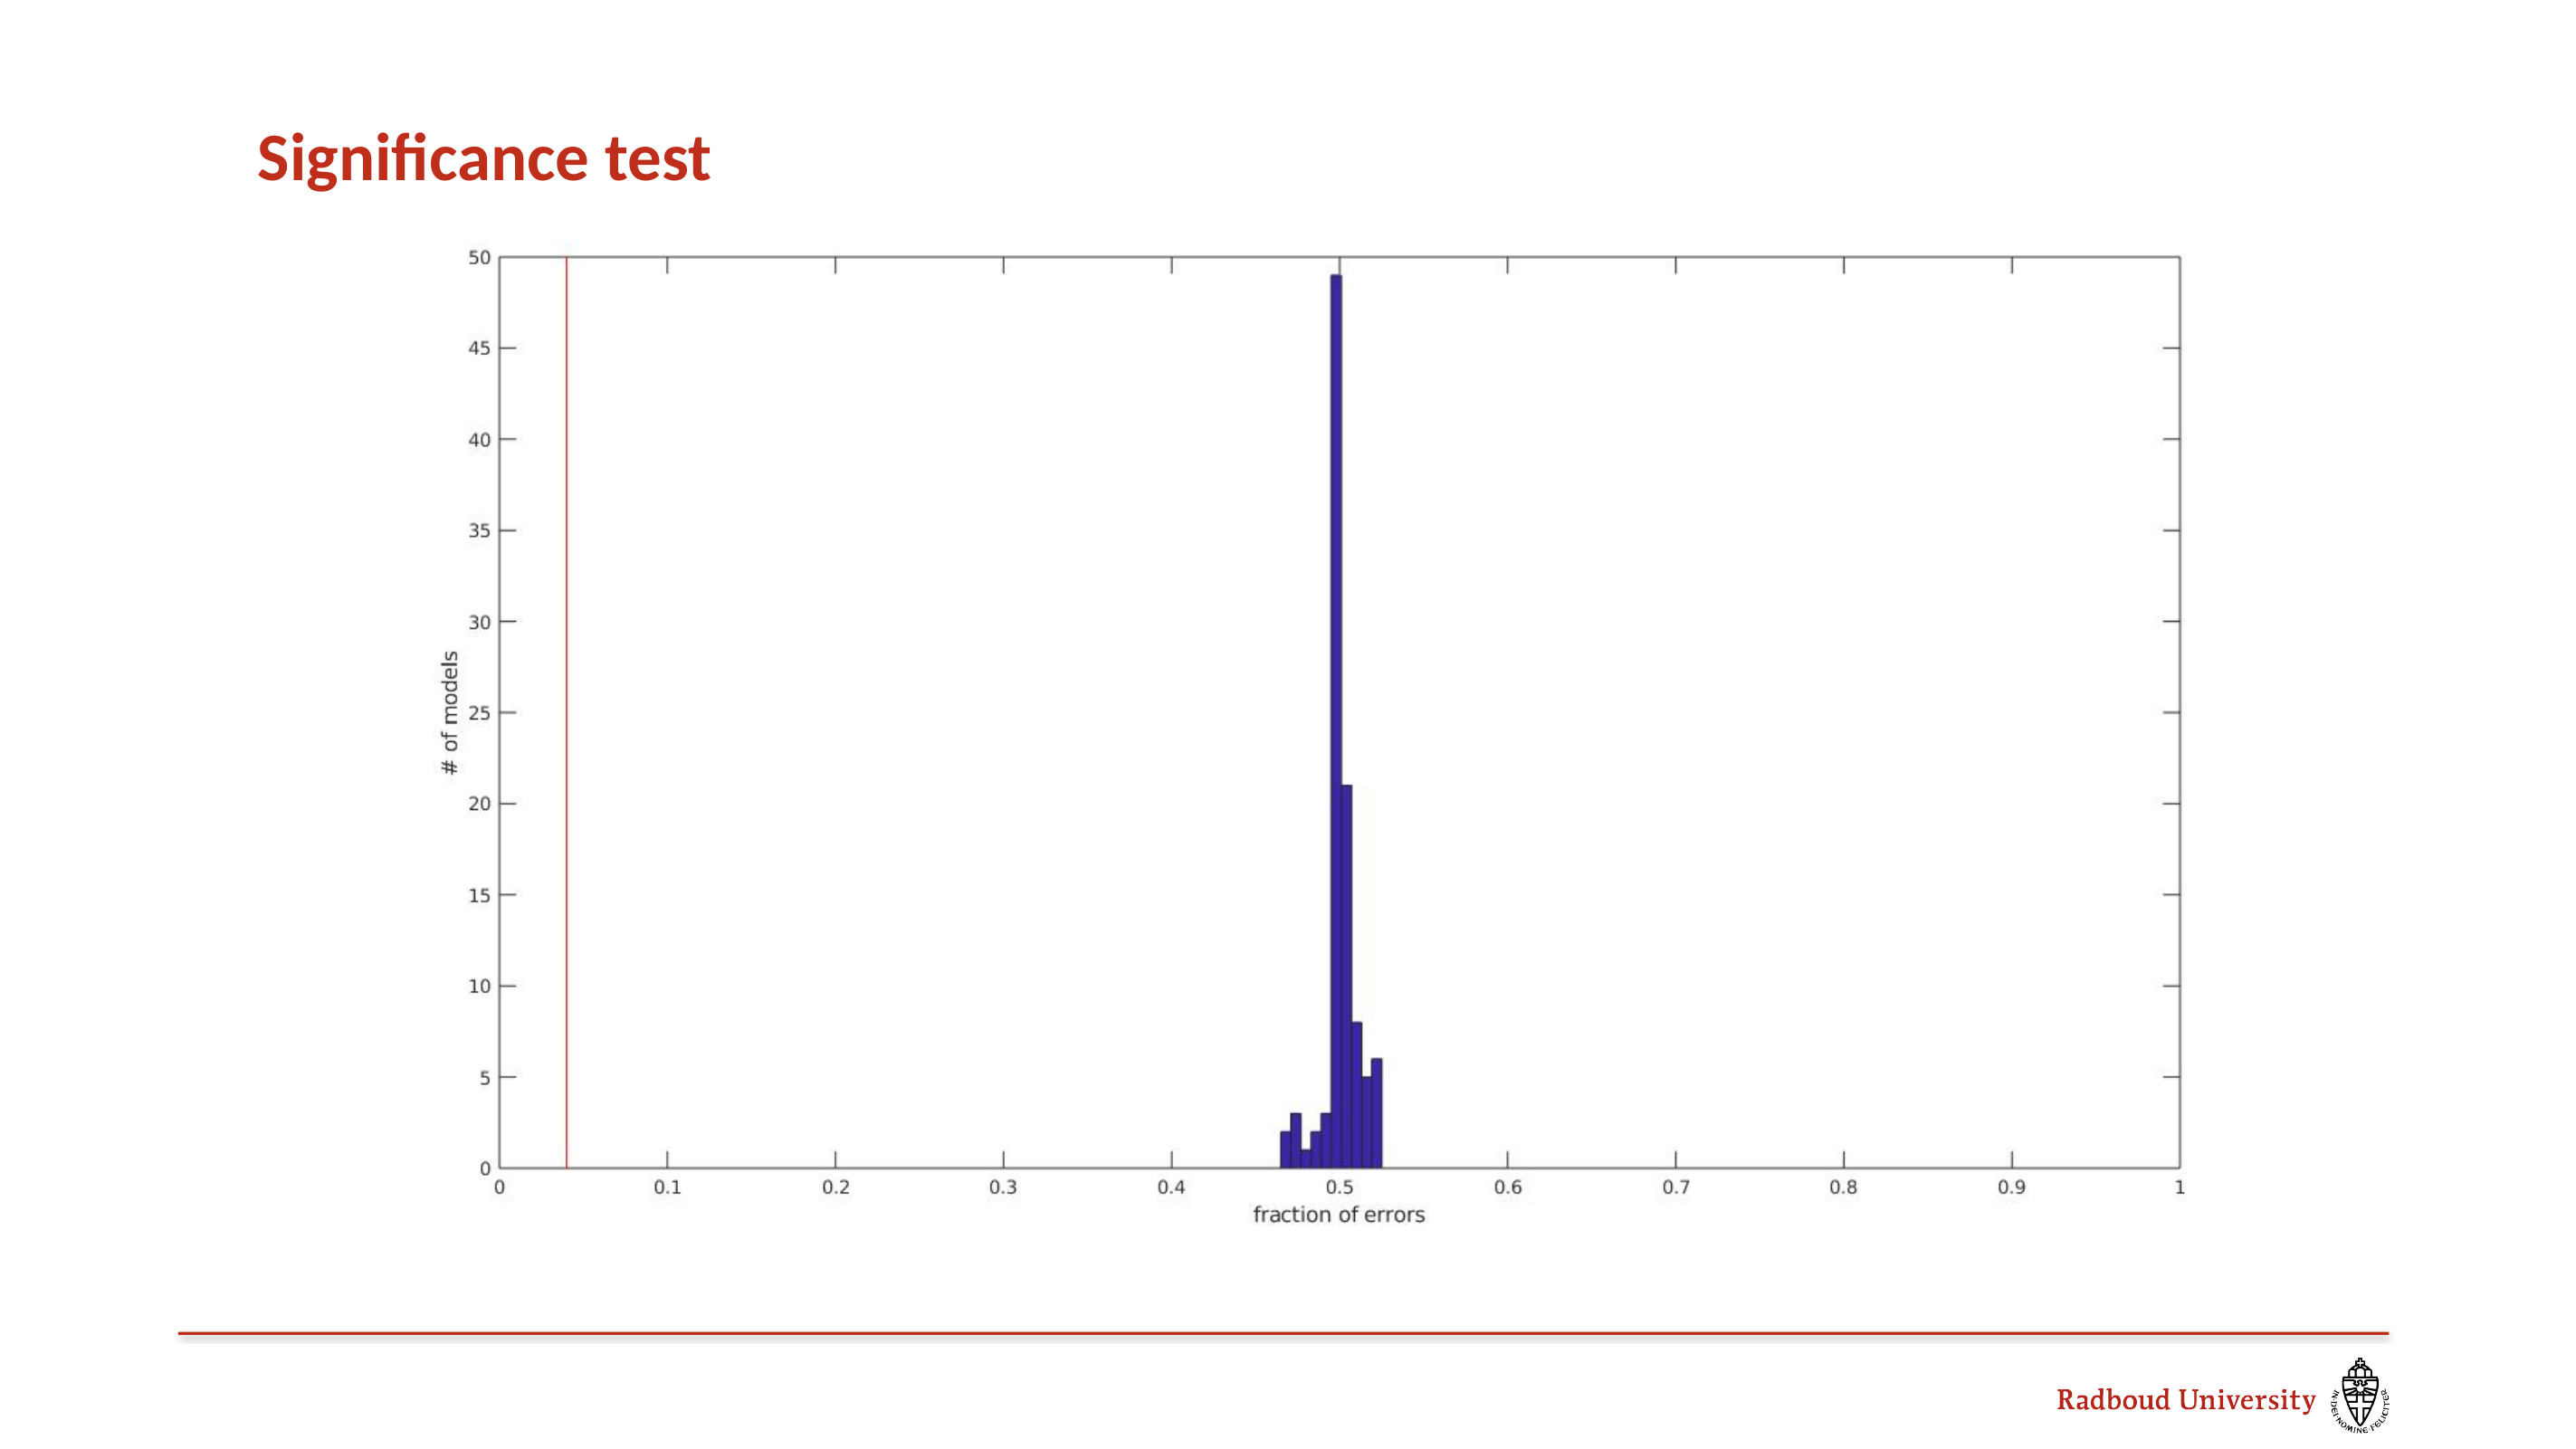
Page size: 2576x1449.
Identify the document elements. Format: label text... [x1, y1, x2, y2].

picture [217, 174, 2387, 1292]
picture [2057, 1358, 2390, 1434]
text_box Significance test [243, 106, 1779, 172]
